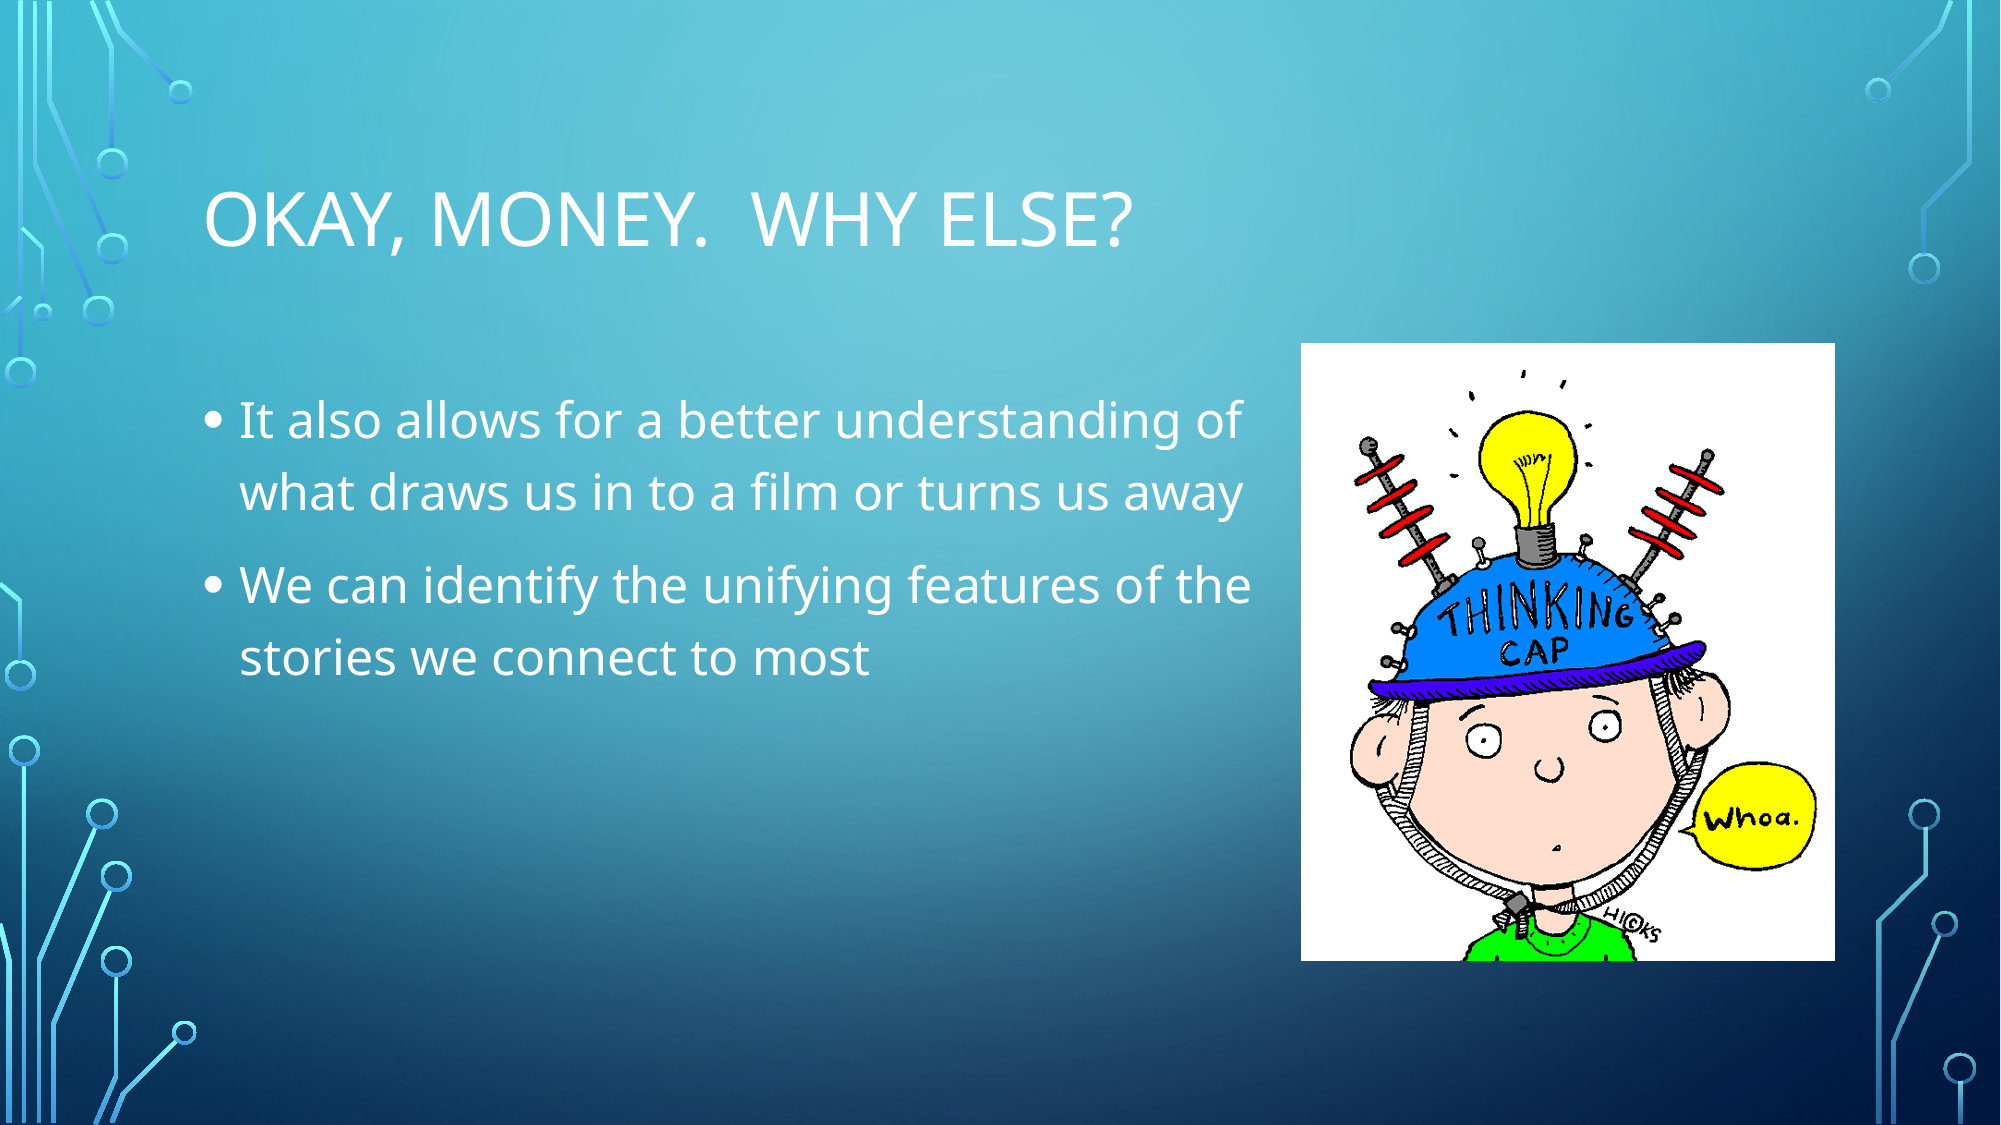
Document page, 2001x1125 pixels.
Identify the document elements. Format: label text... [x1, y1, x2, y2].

picture [1301, 343, 1835, 961]
title Okay, money. Why else? [187, 101, 1813, 344]
list It also allows for a better understanding of what draws us in to a film or turns us away We can identify the unifying features of the stories we connect to most [187, 369, 1301, 950]
